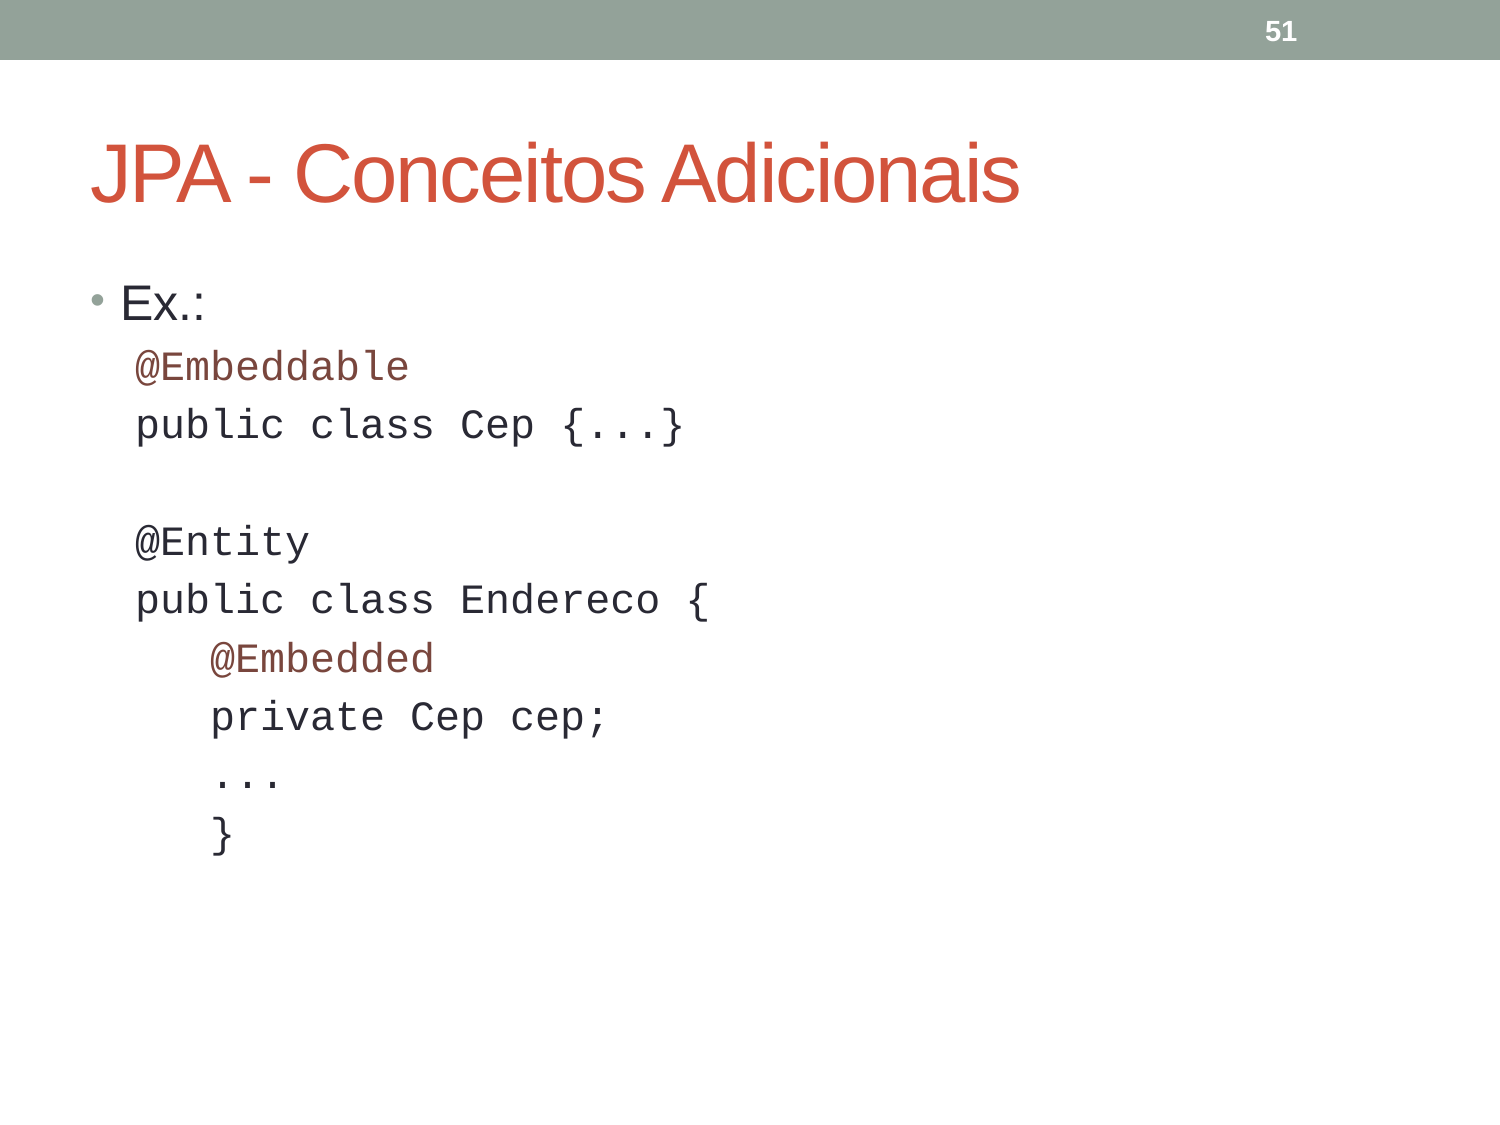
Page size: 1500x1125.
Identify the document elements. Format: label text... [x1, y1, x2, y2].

title JPA - Conceitos Adicionais [75, 87, 1425, 250]
list Ex.: @Embeddable public class Cep {...} @Entity public class Endereco { @Embedded private Cep cep; ... } [75, 262, 1425, 1063]
slide_number 51 [1250, 3, 1425, 57]
